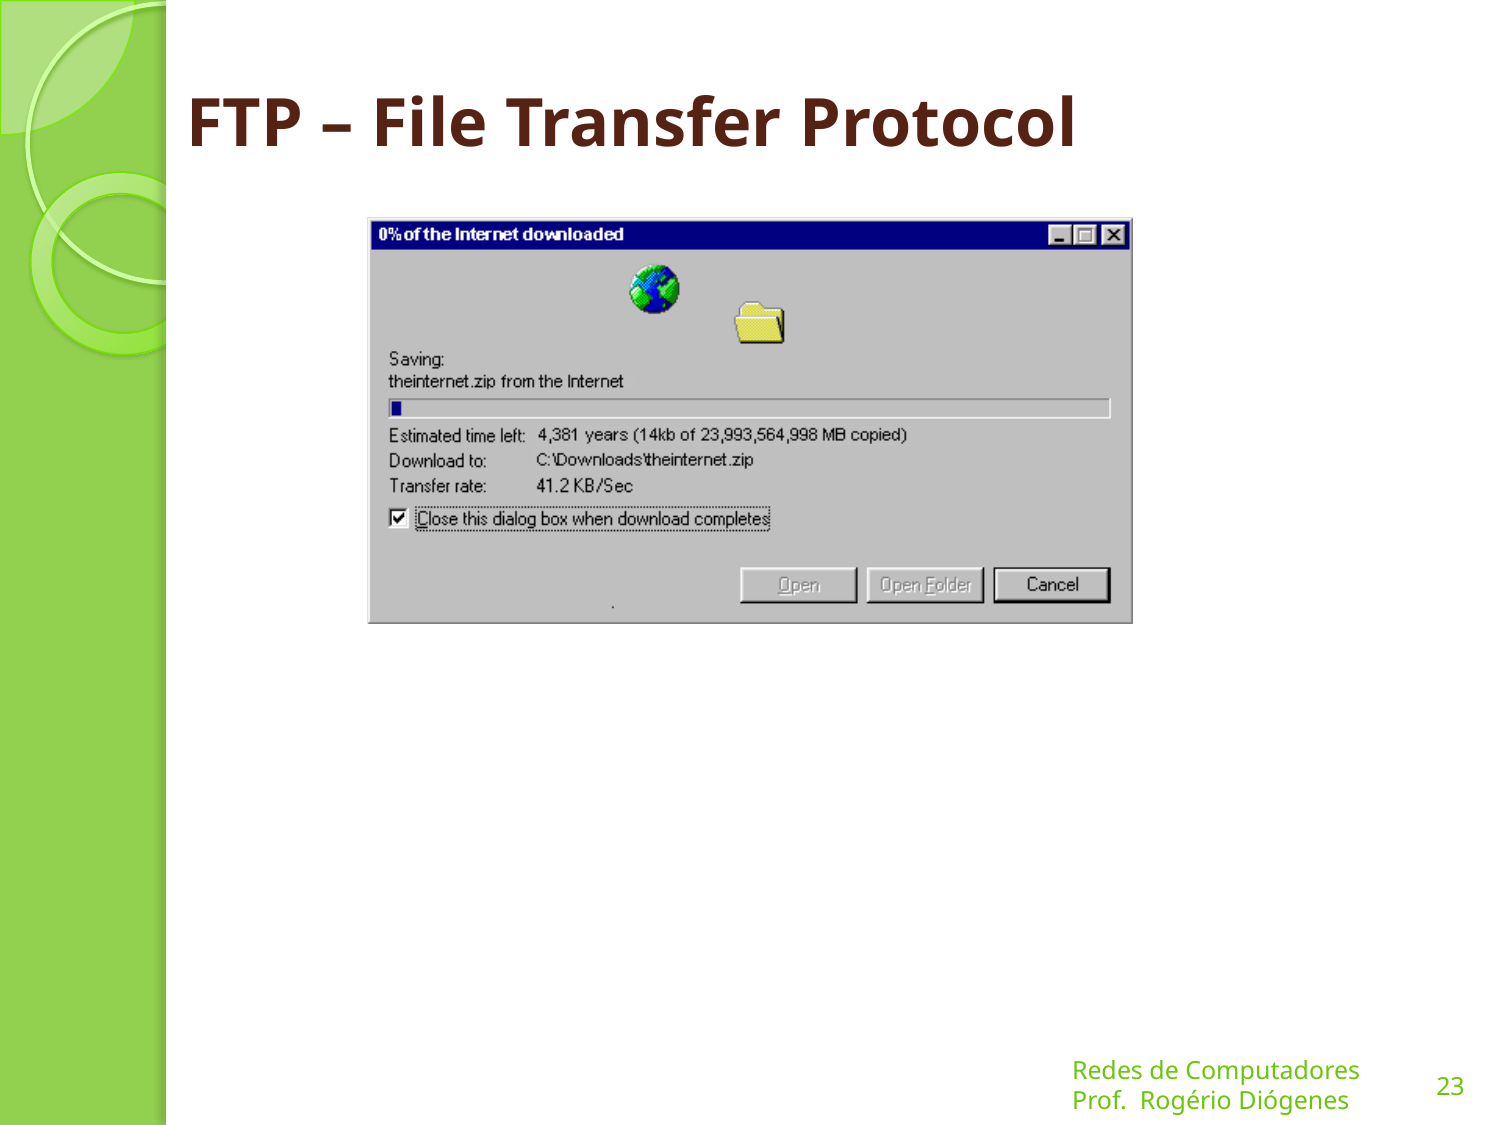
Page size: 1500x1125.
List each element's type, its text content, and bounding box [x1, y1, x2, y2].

title FTP – File Transfer Protocol [171, 26, 1476, 214]
slide_number 23 [1413, 1034, 1488, 1113]
picture [366, 217, 1134, 625]
footer Redes de Computadores Prof. Rogério Diógenes [1057, 1043, 1471, 1122]
